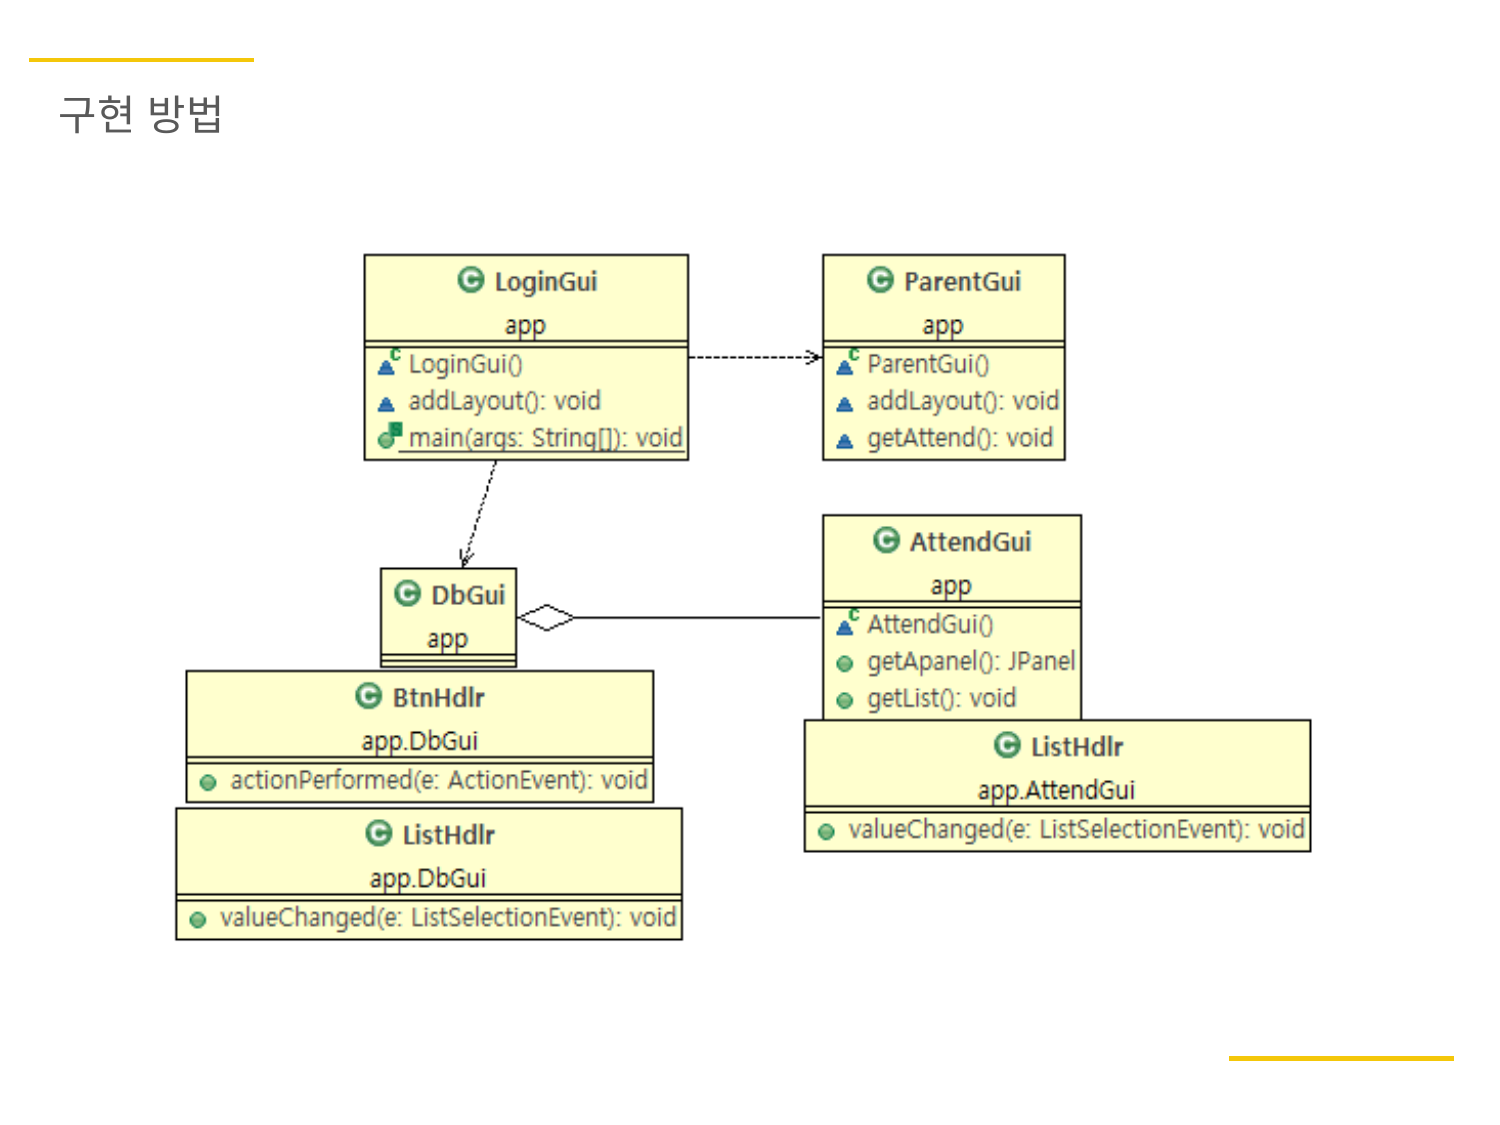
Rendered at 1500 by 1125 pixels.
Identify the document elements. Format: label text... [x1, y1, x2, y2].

picture [141, 195, 1356, 980]
text_box 구현 방법 [29, 81, 254, 147]
